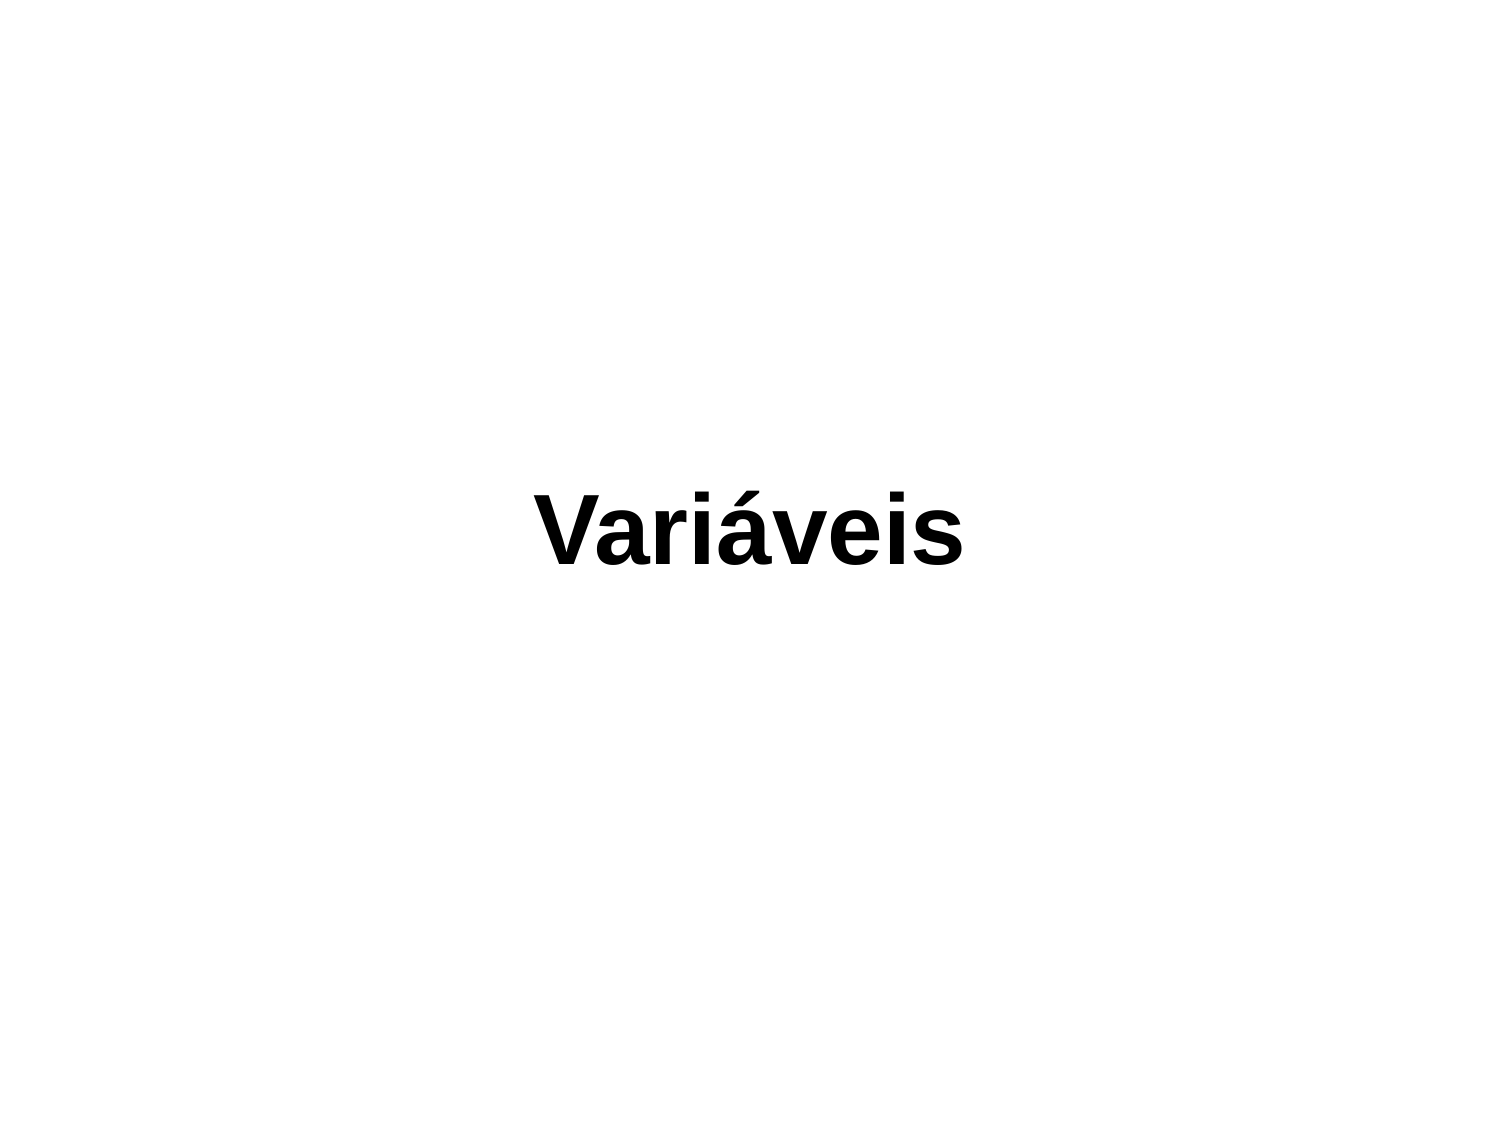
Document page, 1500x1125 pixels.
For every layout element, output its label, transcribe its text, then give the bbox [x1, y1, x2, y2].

title Variáveis [112, 346, 1388, 600]
